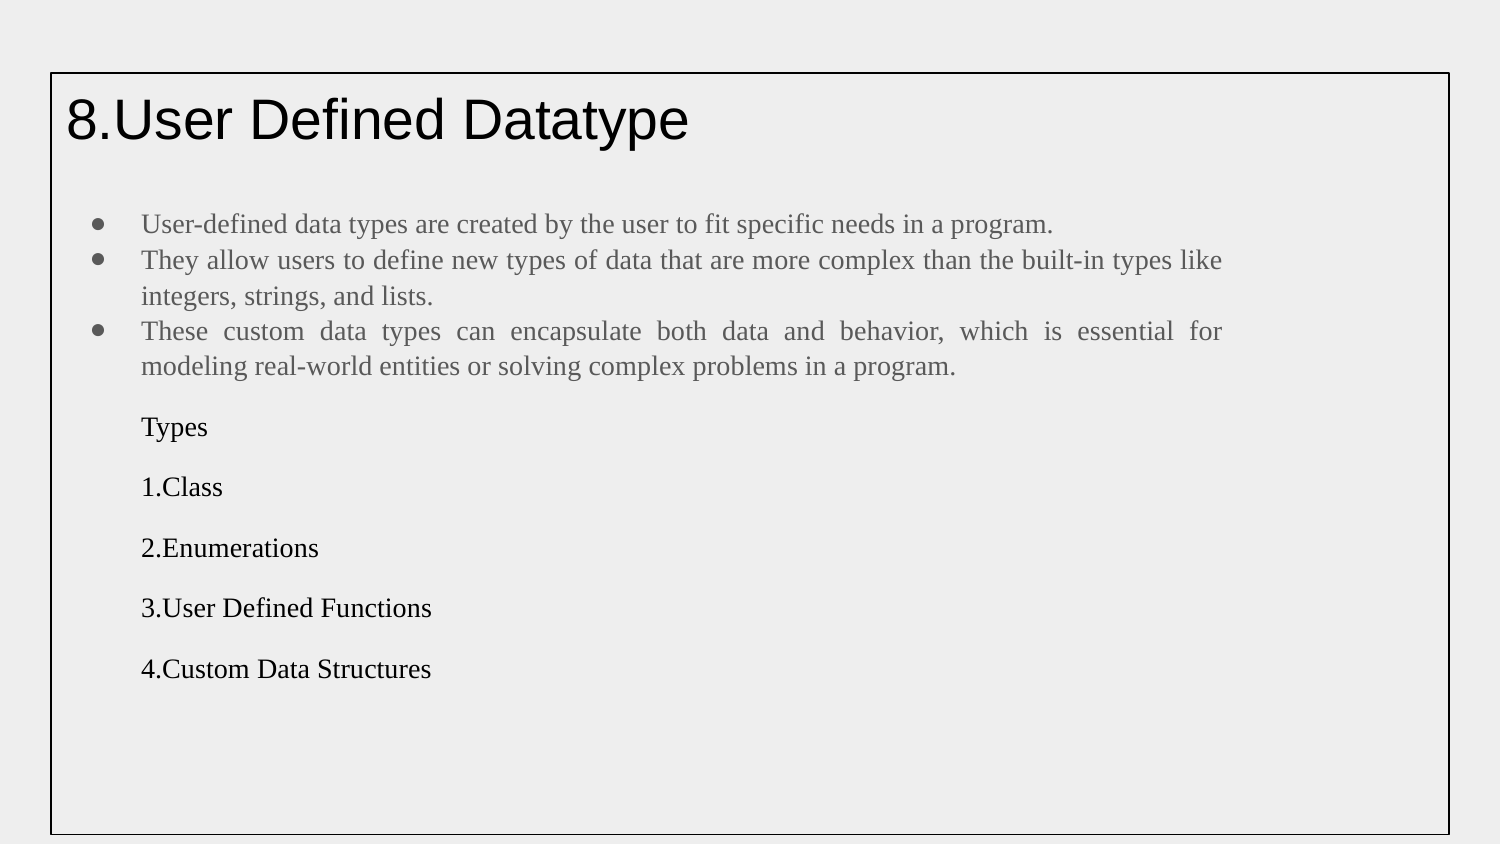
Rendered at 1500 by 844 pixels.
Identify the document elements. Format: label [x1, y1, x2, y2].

title [51, 72, 1449, 835]
